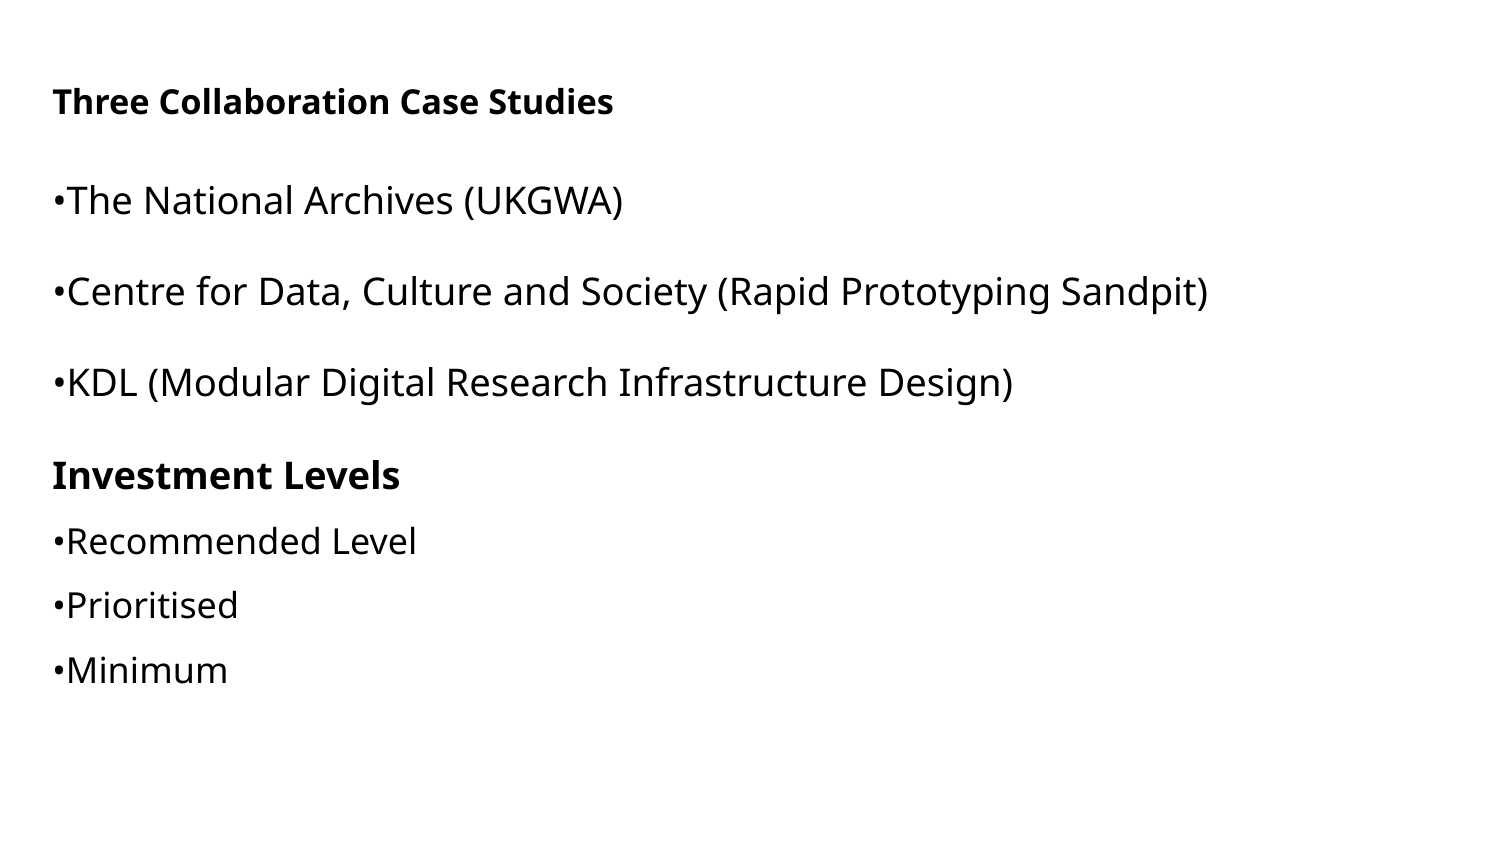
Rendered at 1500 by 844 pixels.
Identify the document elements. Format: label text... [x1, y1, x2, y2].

list Three Collaboration Case Studies •The National Archives (UKGWA) •Centre for Data, Culture and Society (Rapid Prototyping Sandpit) •KDL (Modular Digital Research Infrastructure Design) Investment Levels •Recommended Level •Prioritised •Minimum [37, 58, 1436, 714]
